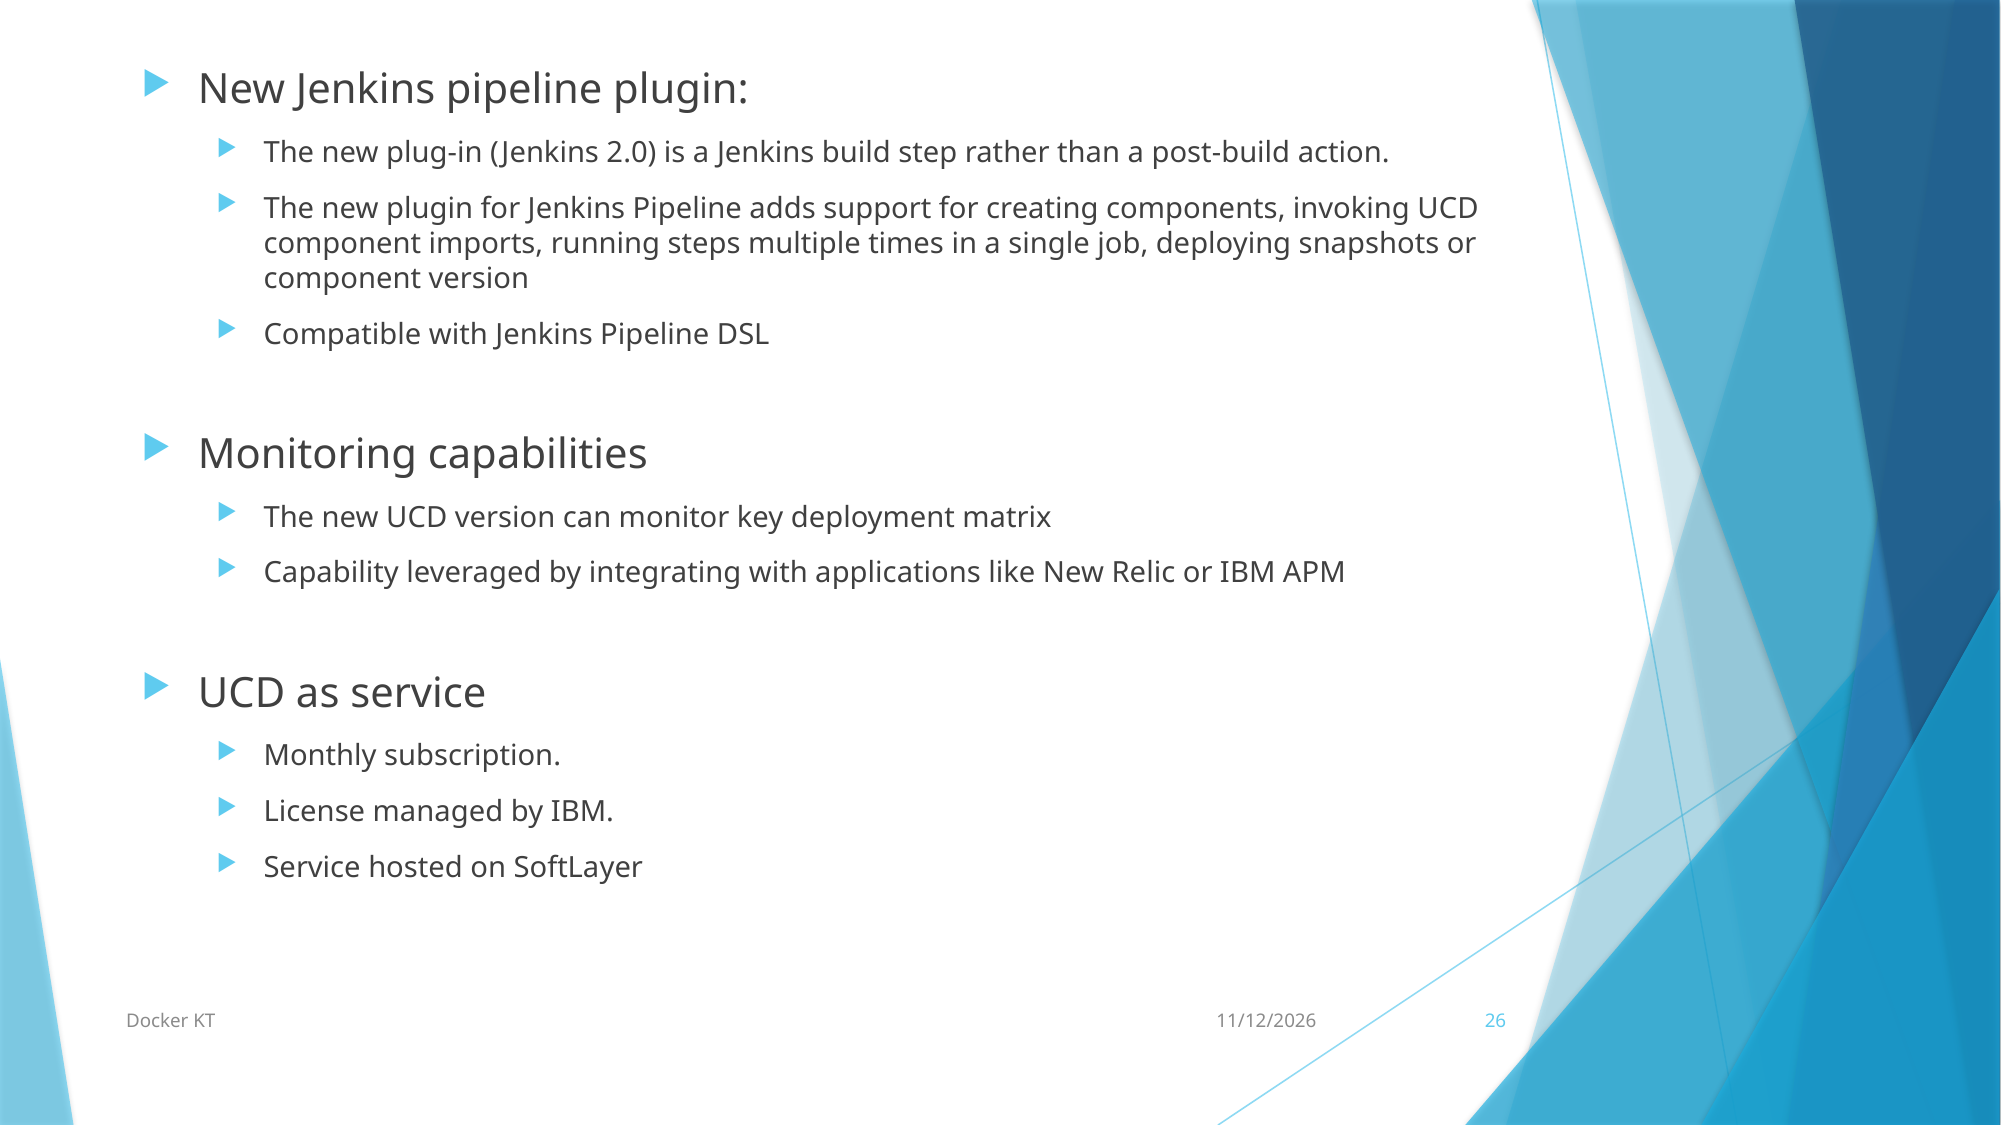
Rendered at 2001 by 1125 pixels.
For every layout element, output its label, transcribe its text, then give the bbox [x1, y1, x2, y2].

footer Docker KT [111, 991, 1145, 1051]
list New Jenkins pipeline plugin: The new plug-in (Jenkins 2.0) is a Jenkins build step rather than a post-build action. The new plugin for Jenkins Pipeline adds support for creating components, invoking UCD component imports, running steps multiple times in a single job, deploying snapshots or component version Compatible with Jenkins Pipeline DSL Monitoring capabilities The new UCD version can monitor key deployment matrix Capability leveraged by integrating with applications like New Relic or IBM APM UCD as service Monthly subscription. License managed by IBM. Service hosted on SoftLayer [126, 54, 1559, 1052]
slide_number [1181, 991, 1332, 1051]
slide_number 26 [1409, 991, 1522, 1051]
